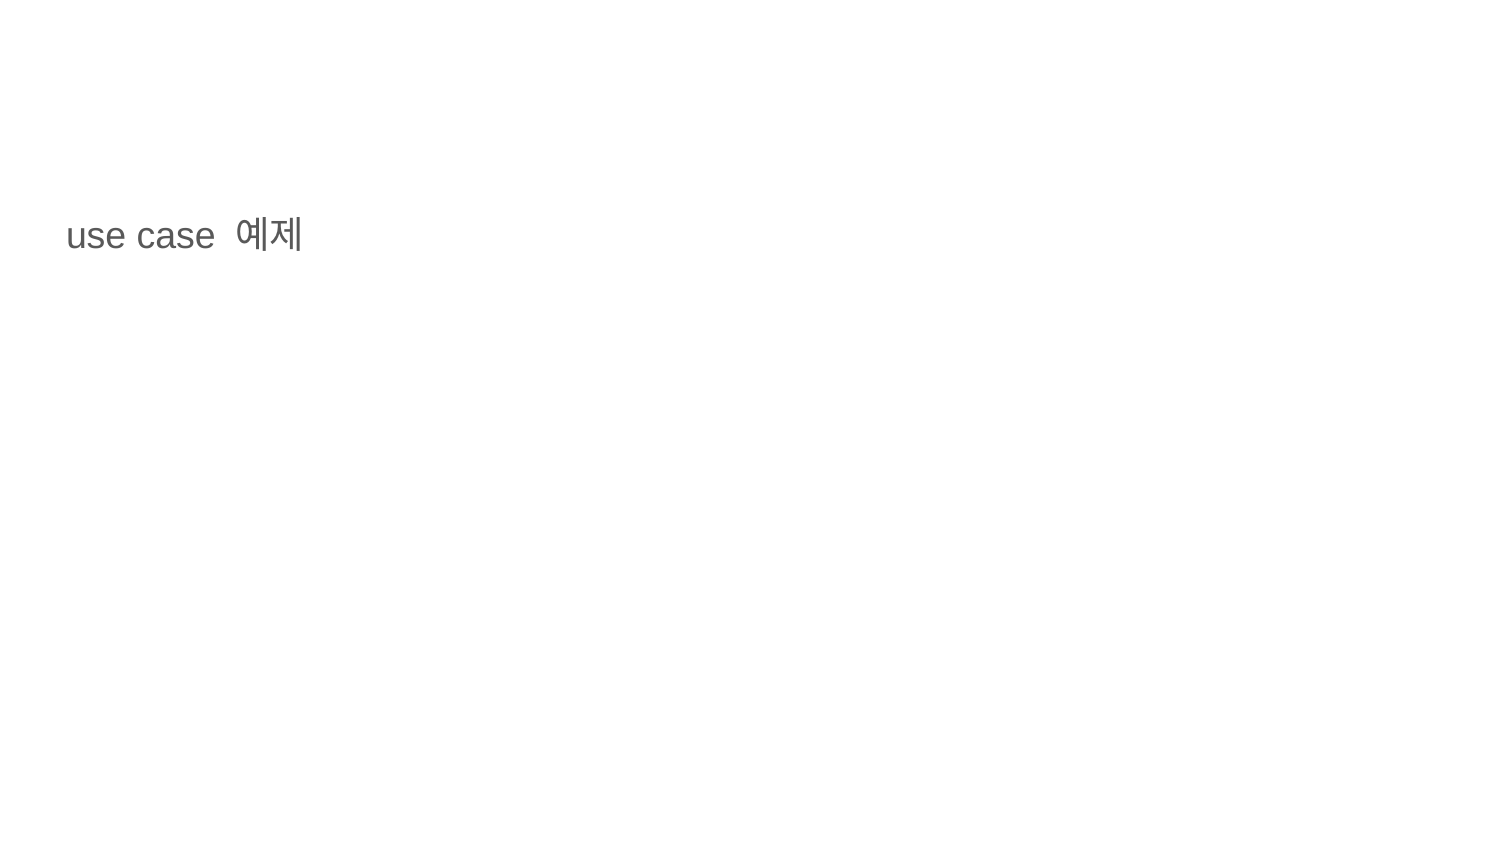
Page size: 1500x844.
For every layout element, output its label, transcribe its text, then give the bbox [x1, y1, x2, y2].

list use case 예제 [51, 189, 1449, 750]
